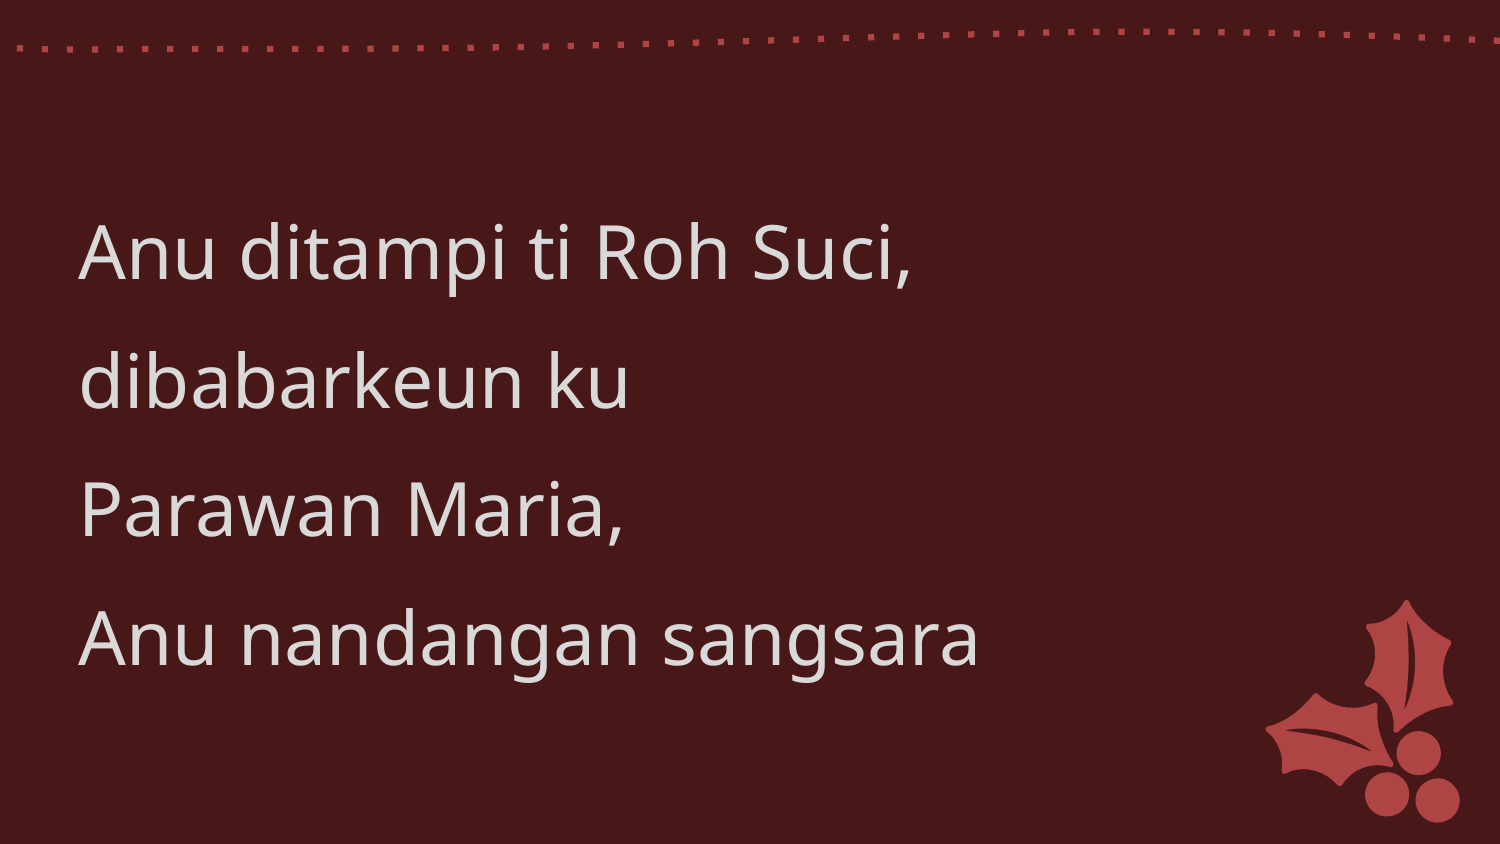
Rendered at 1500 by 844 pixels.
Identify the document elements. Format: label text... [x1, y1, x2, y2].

text_box Anu ditampi ti Roh Suci, dibabarkeun ku Parawan Maria, Anu nandangan sangsara [38, 176, 1443, 677]
